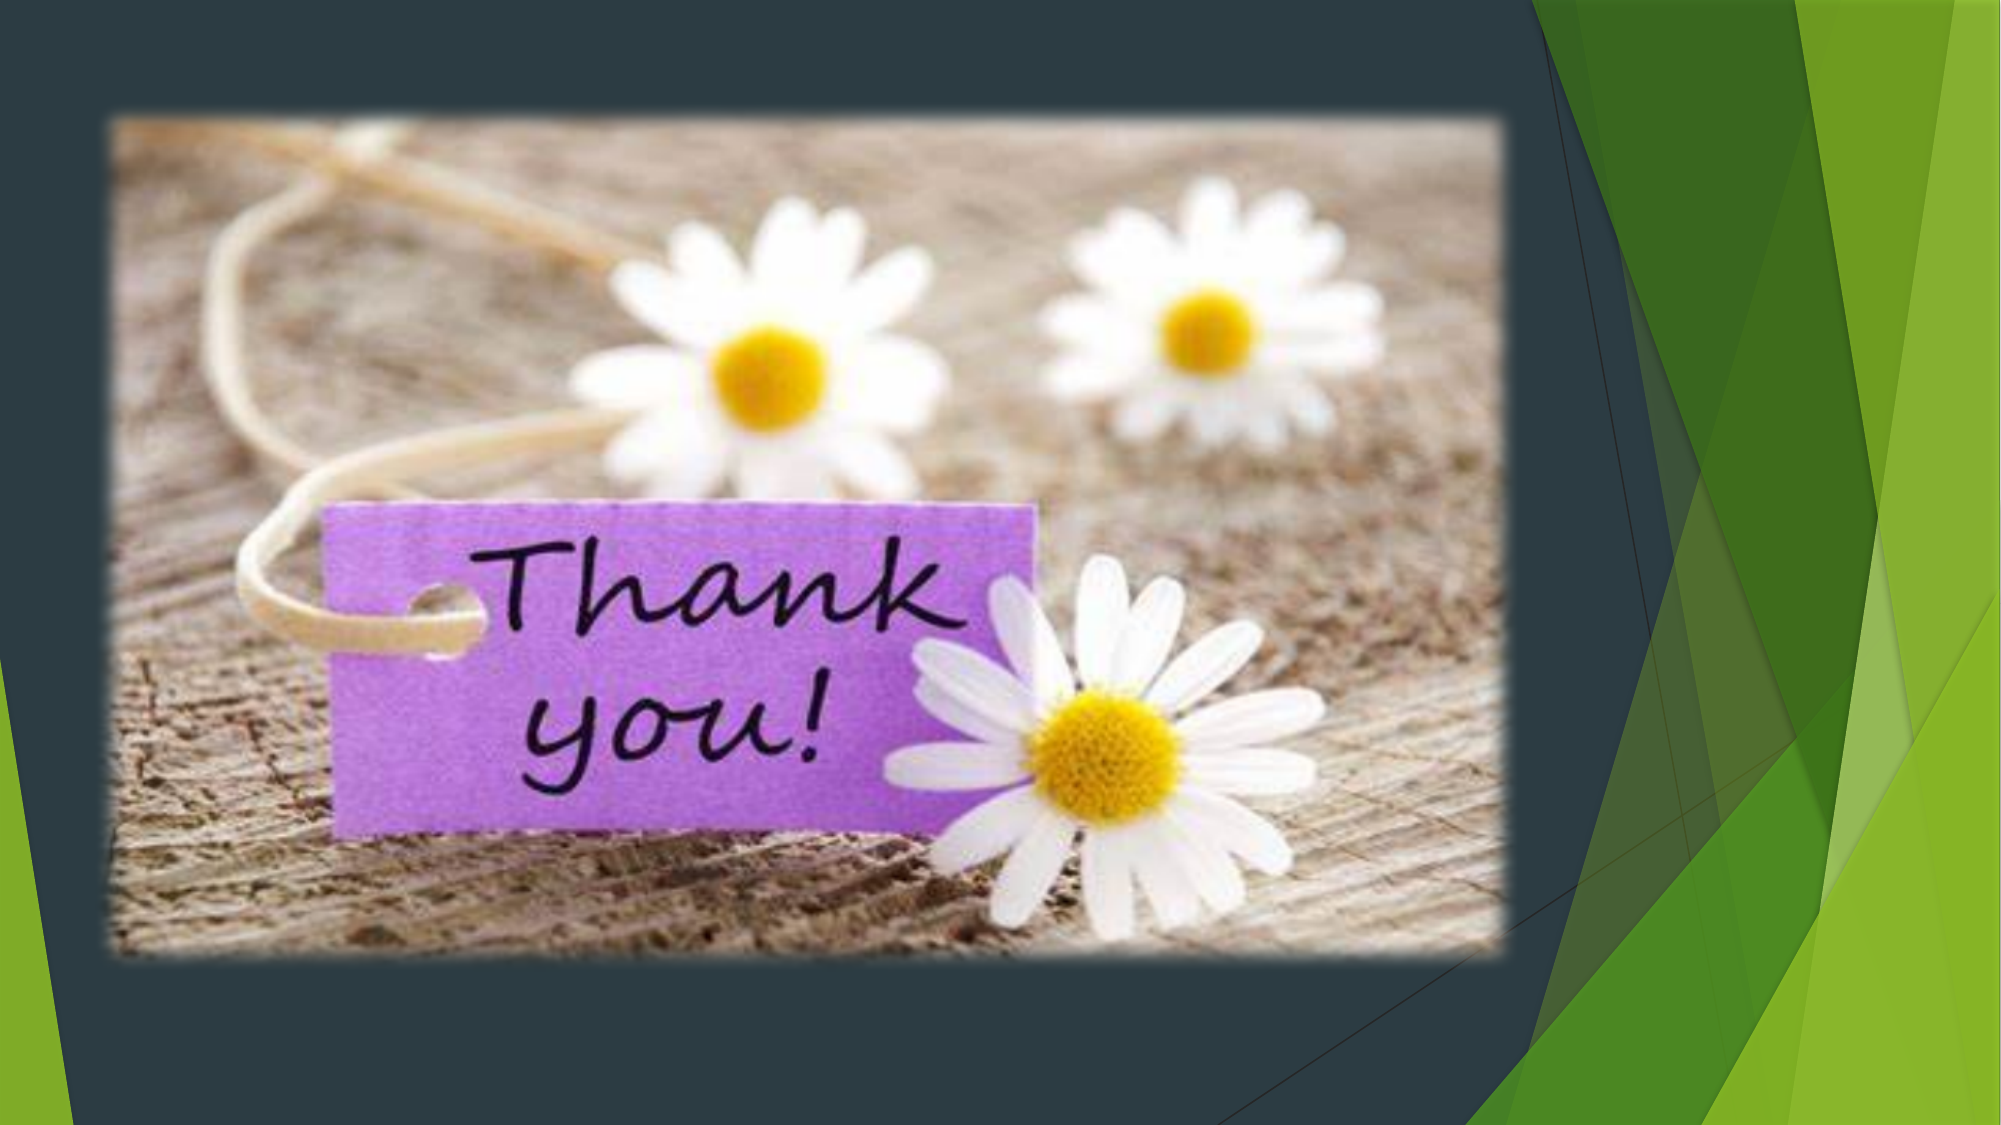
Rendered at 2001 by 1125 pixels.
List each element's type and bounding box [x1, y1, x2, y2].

picture [94, 101, 1520, 972]
